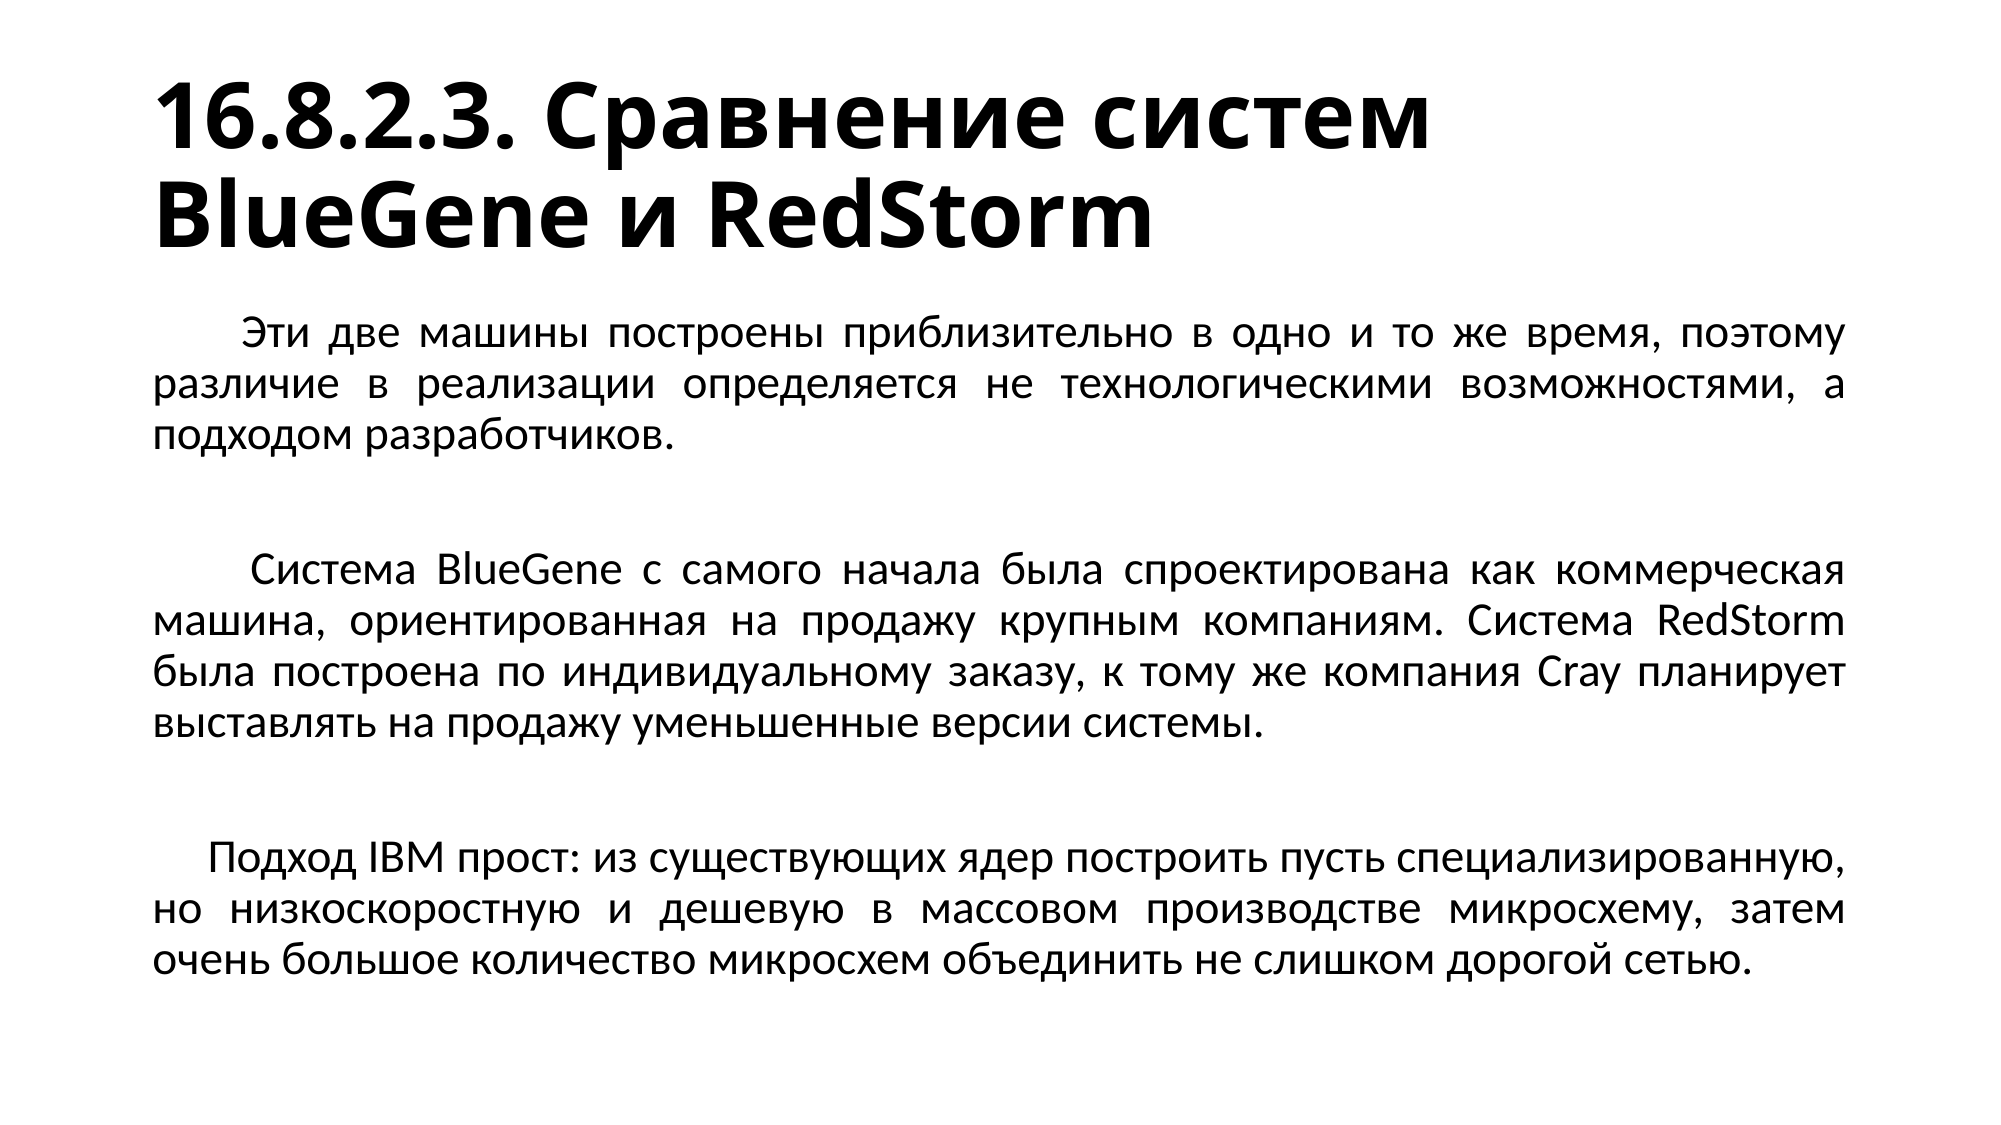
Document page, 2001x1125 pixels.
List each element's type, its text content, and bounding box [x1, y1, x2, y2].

list Эти две машины построены приблизительно в одно и то же время, поэтому различие в реализации определяется не технологическими возможностями, а подходом разработчиков. Система BluеGene c самого начала была спроектирована как коммерческая машина, ориентированная на продажу крупным компаниям. Система RedStorm была построена по индивидуальному заказу, к тому же компания Cray планирует выставлять на продажу уменьшенные версии системы. Подход IBM прост: из существующих ядер построить пусть специализированную, но низкоскоростную и дешевую в массовом производстве микросхему, затем очень большое количество микросхем объединить не слишком дорогой сетью. [137, 299, 1863, 1014]
title 16.8.2.3. Сравнение систем BlueGene и RedStorm [137, 59, 1863, 278]
